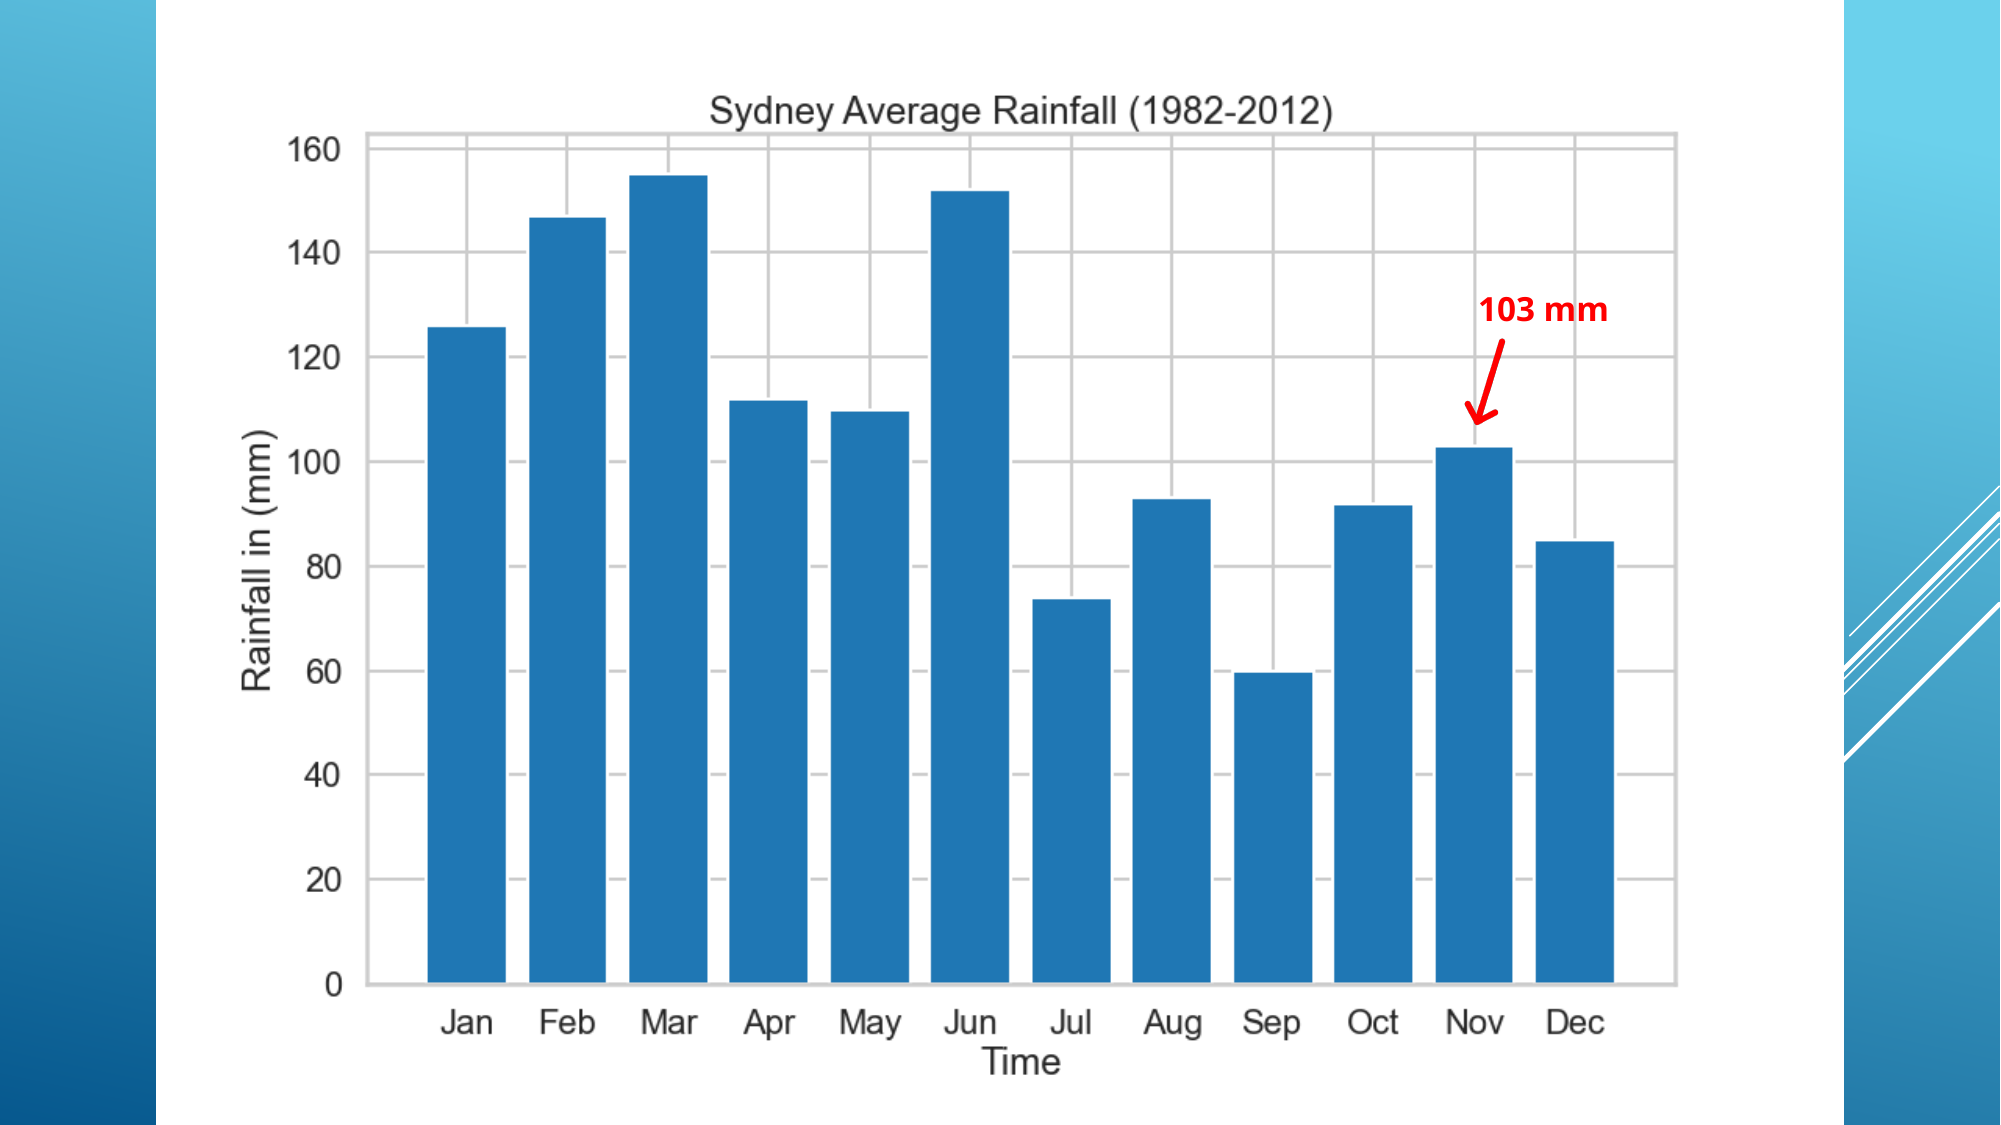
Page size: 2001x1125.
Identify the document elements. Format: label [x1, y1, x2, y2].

picture [155, 0, 1844, 1125]
